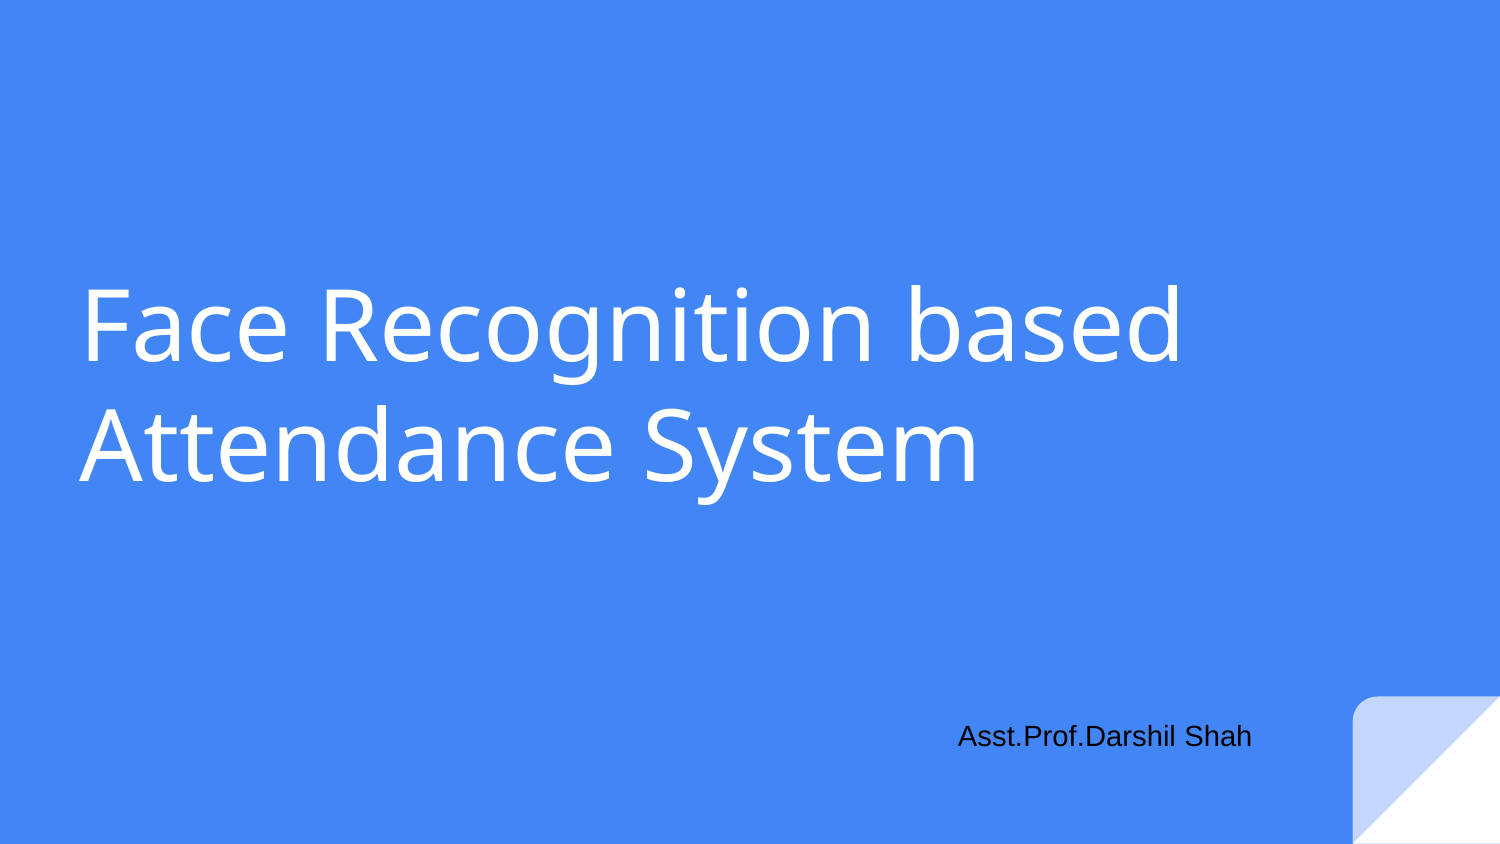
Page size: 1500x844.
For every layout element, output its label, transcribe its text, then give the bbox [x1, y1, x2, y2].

text_box Asst.Prof.Darshil Shah [943, 710, 1352, 760]
title Face Recognition based Attendance System [64, 363, 1413, 517]
